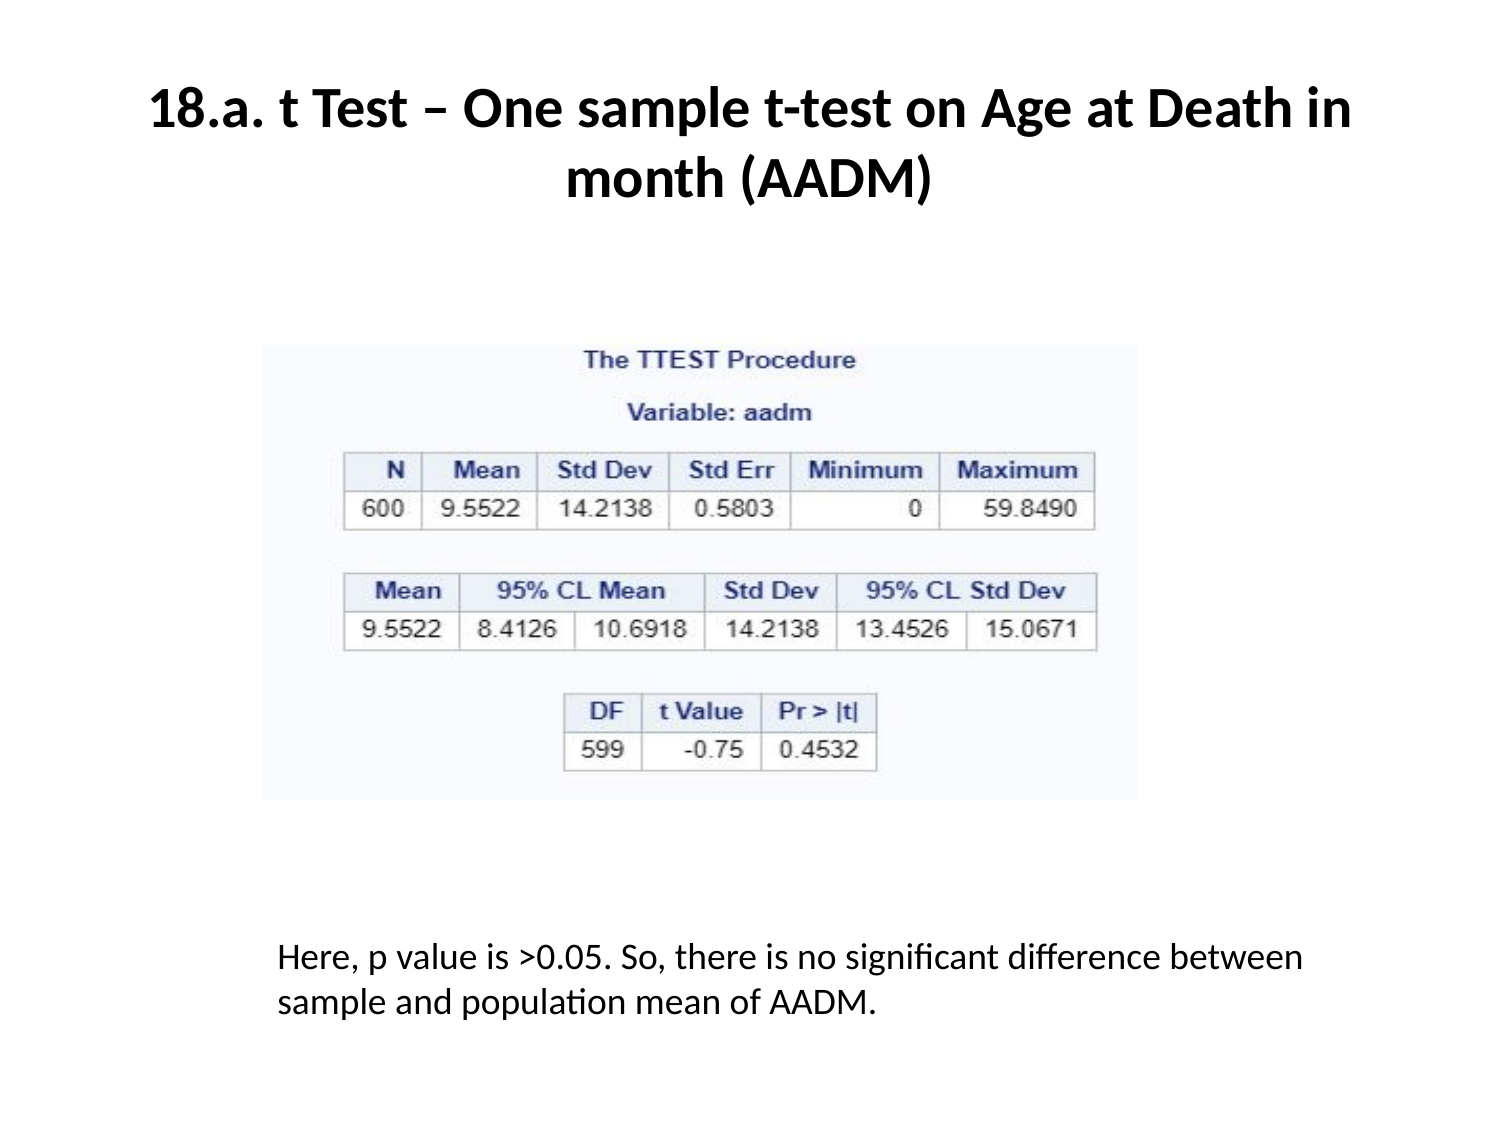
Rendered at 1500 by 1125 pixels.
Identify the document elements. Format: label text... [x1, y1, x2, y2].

text_box Here, p value is >0.05. So, there is no significant difference between sample and population mean of AADM. [262, 924, 1413, 1030]
title 18.a. t Test – One sample t-test on Age at Death in month (AADM) [75, 45, 1425, 233]
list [262, 337, 1138, 800]
